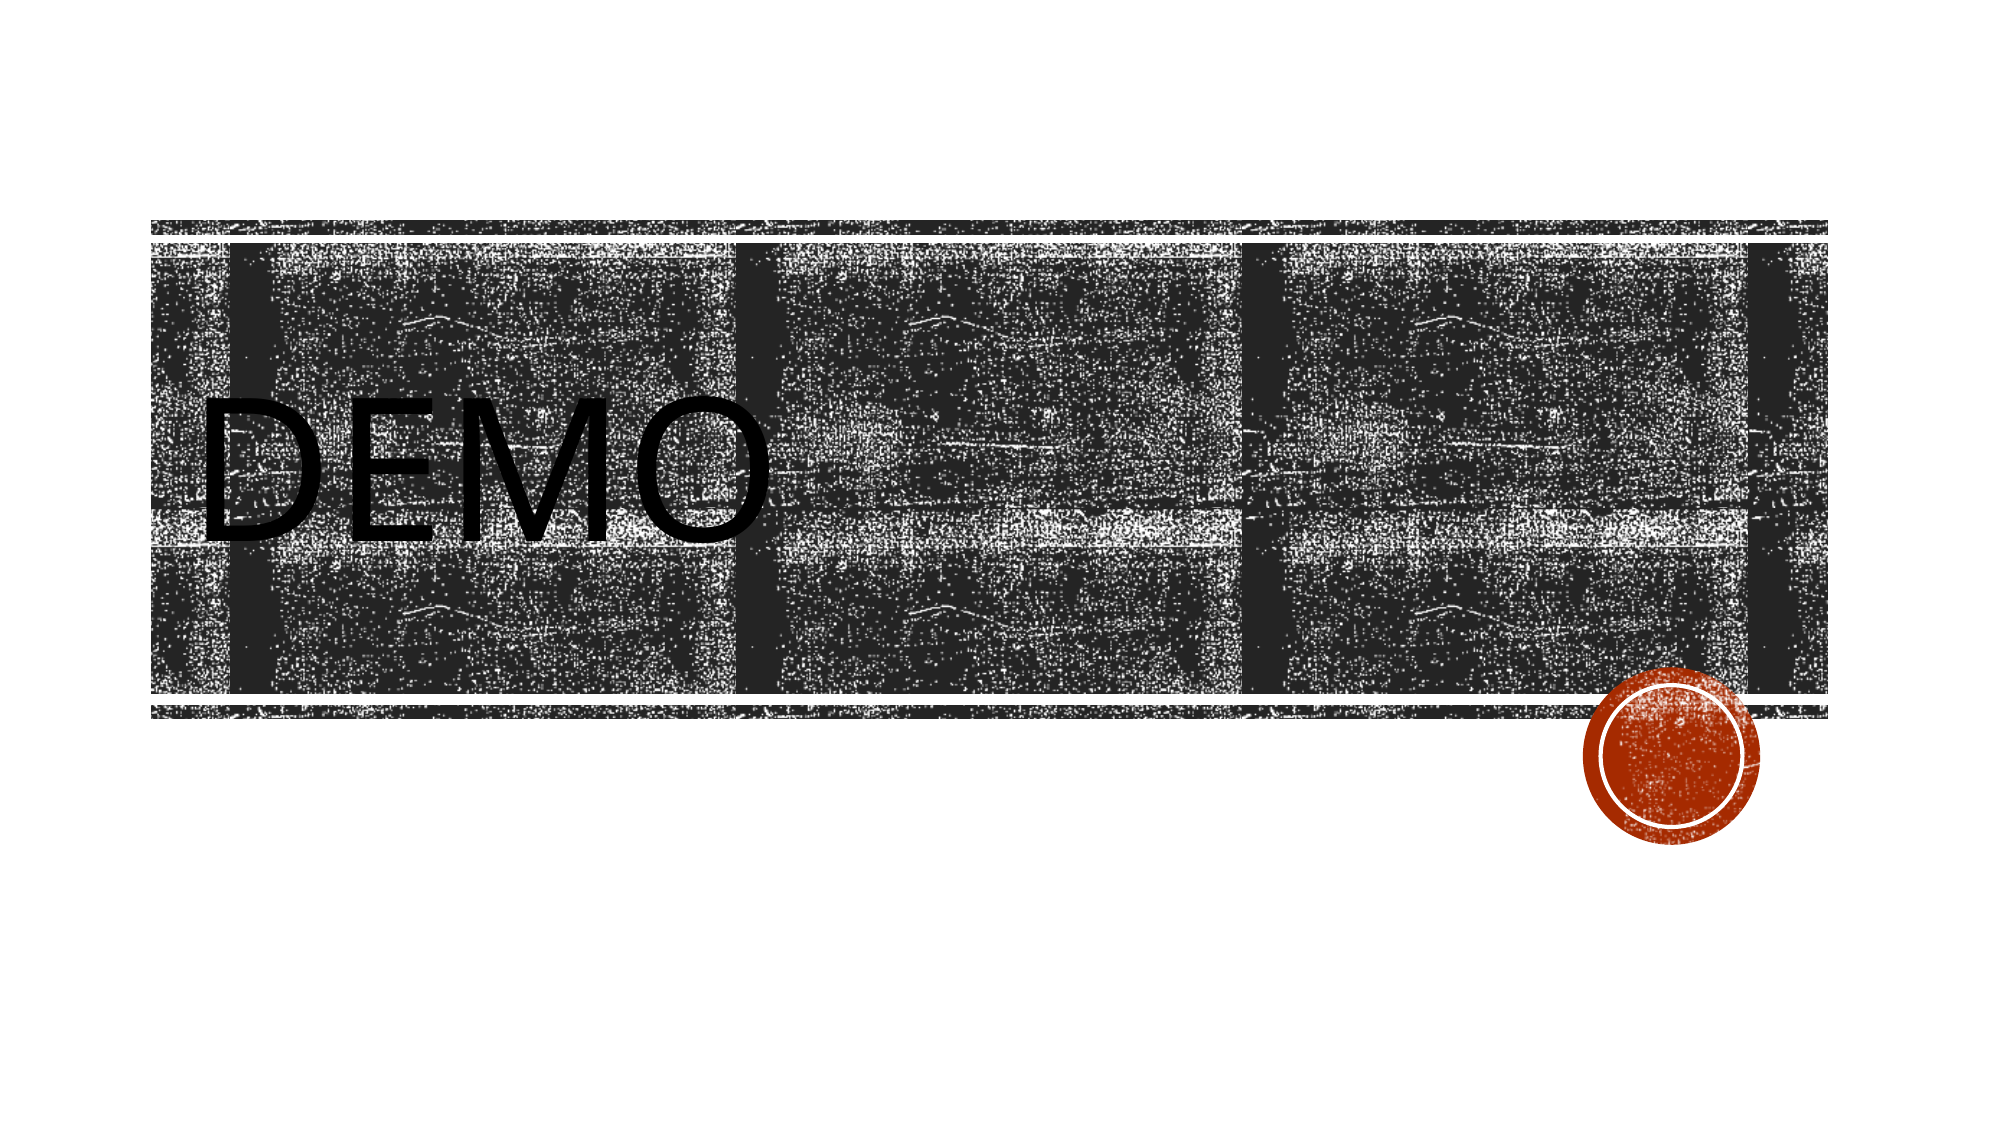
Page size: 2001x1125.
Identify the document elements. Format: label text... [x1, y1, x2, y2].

title Demo [172, 234, 1808, 733]
